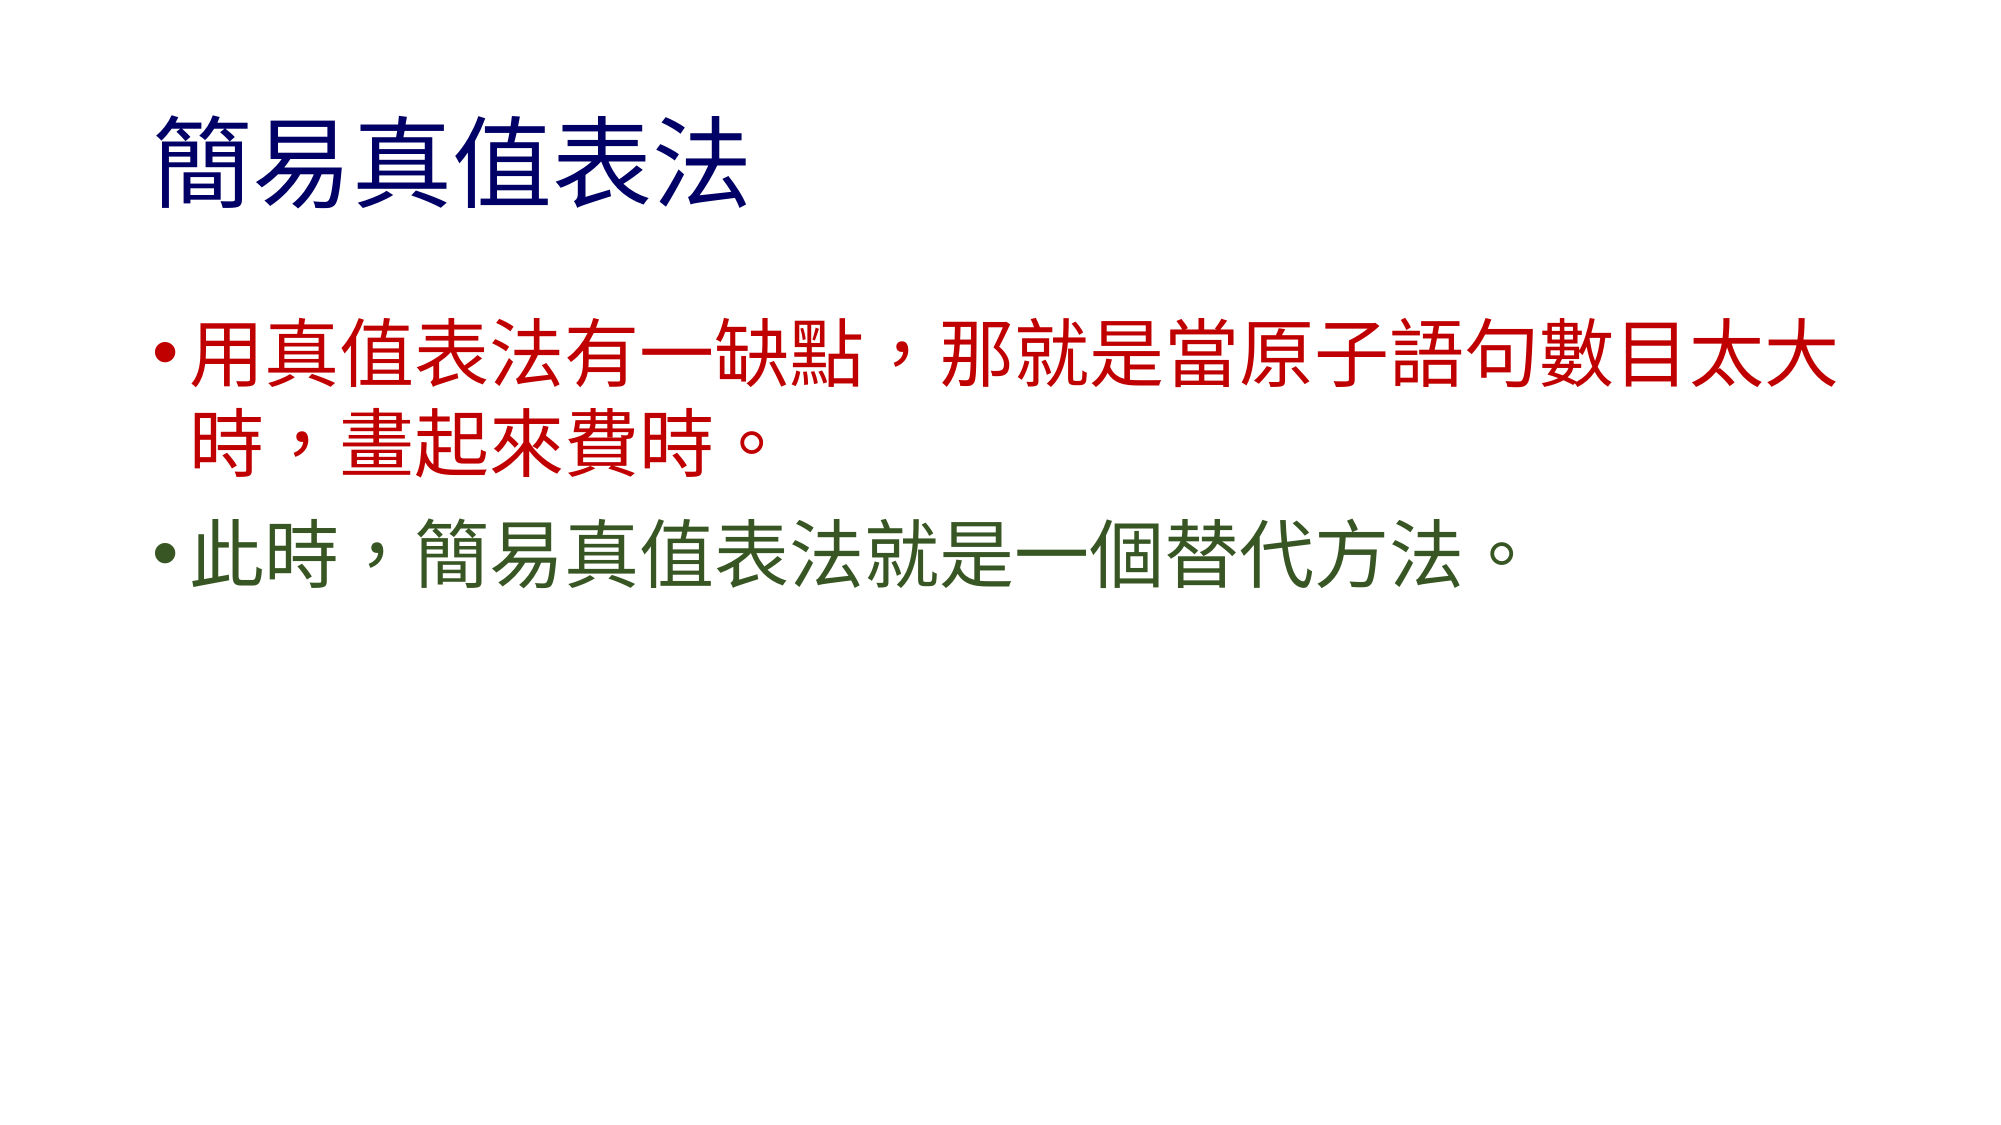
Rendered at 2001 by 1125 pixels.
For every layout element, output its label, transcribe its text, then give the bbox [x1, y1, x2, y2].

title 簡易真值表法 [137, 59, 1863, 278]
list 用真值表法有一缺點，那就是當原子語句數目太大時，畫起來費時。 此時，簡易真值表法就是一個替代方法。 [137, 299, 1863, 1014]
